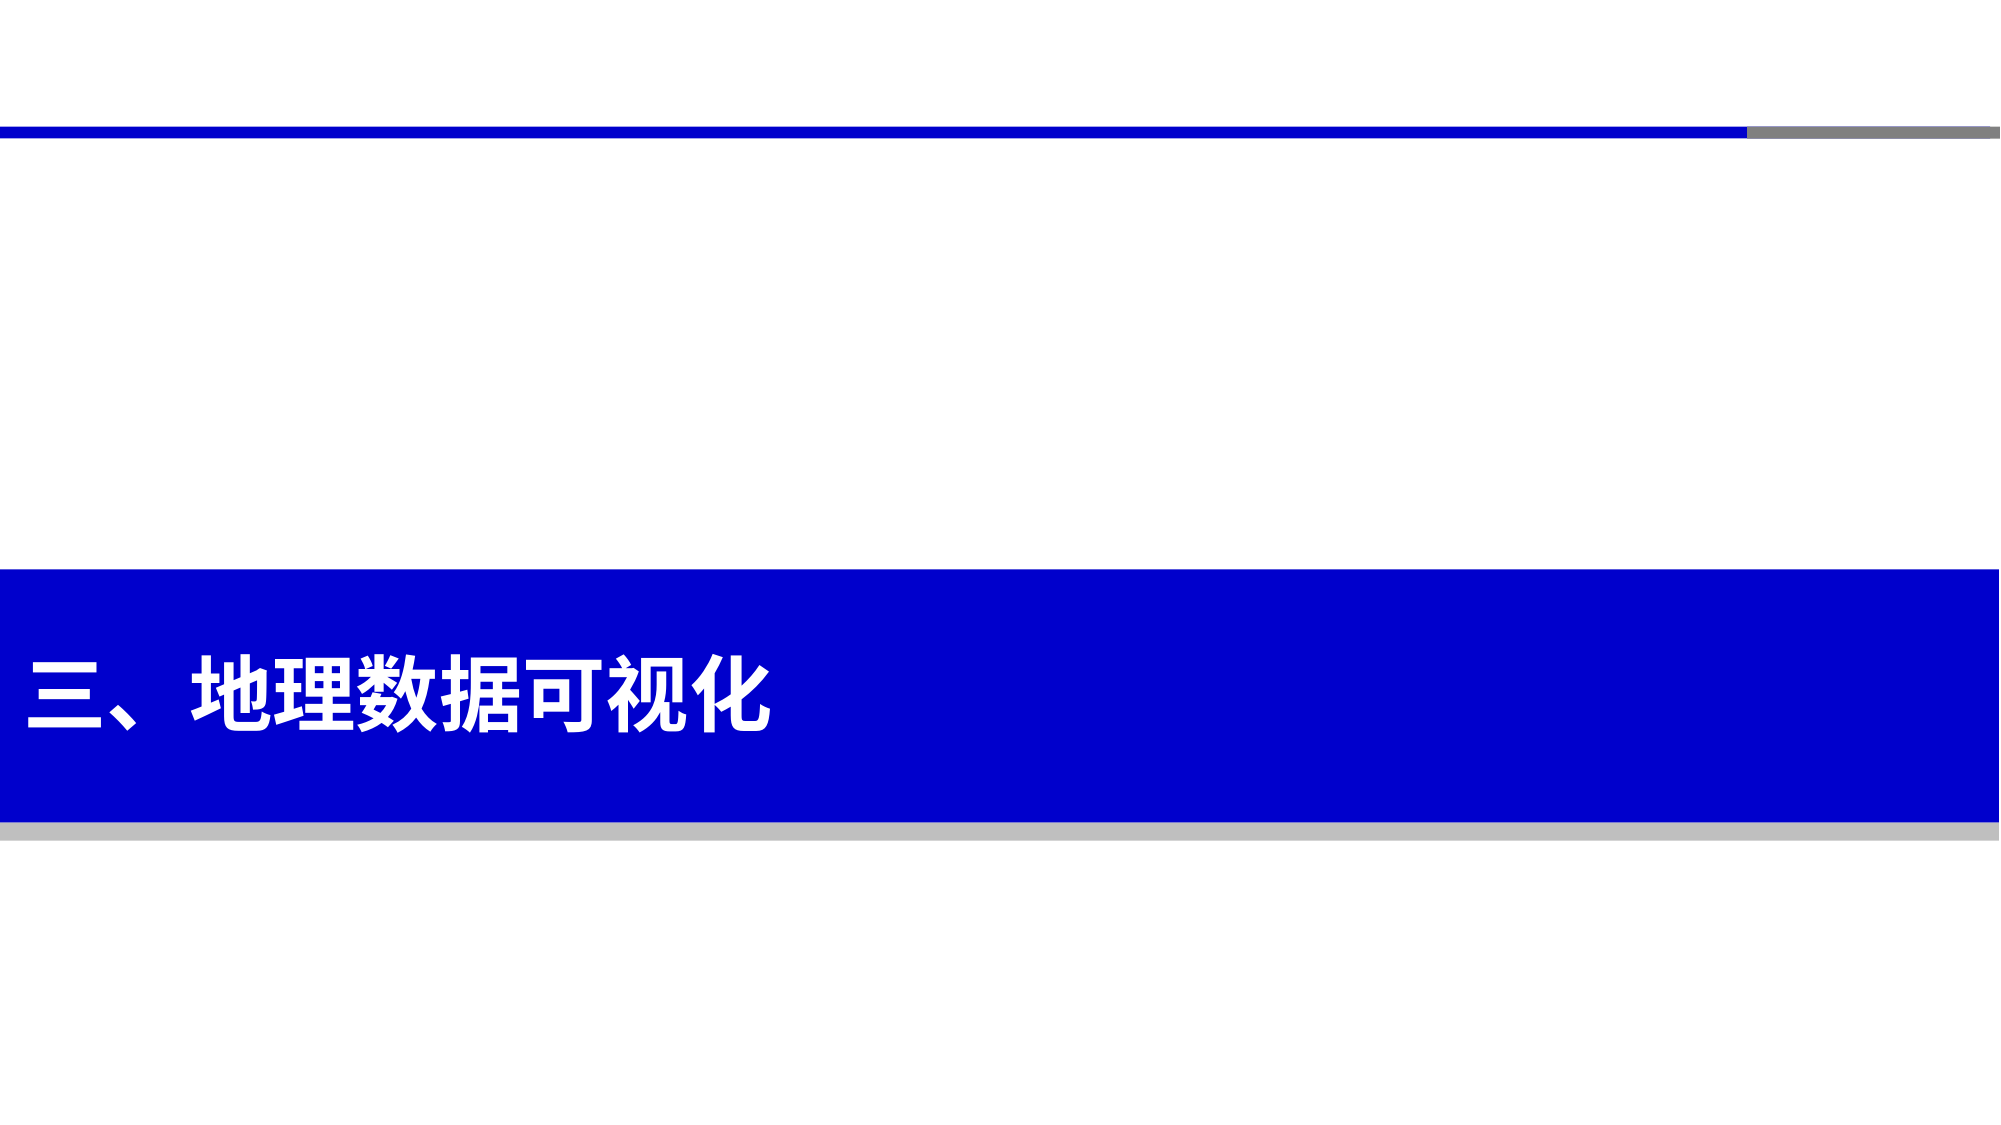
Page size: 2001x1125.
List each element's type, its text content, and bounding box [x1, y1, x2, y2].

text_box [0, 569, 1999, 822]
text_box [0, 822, 1999, 841]
text_box 三、地理数据可视化 [8, 634, 1181, 750]
